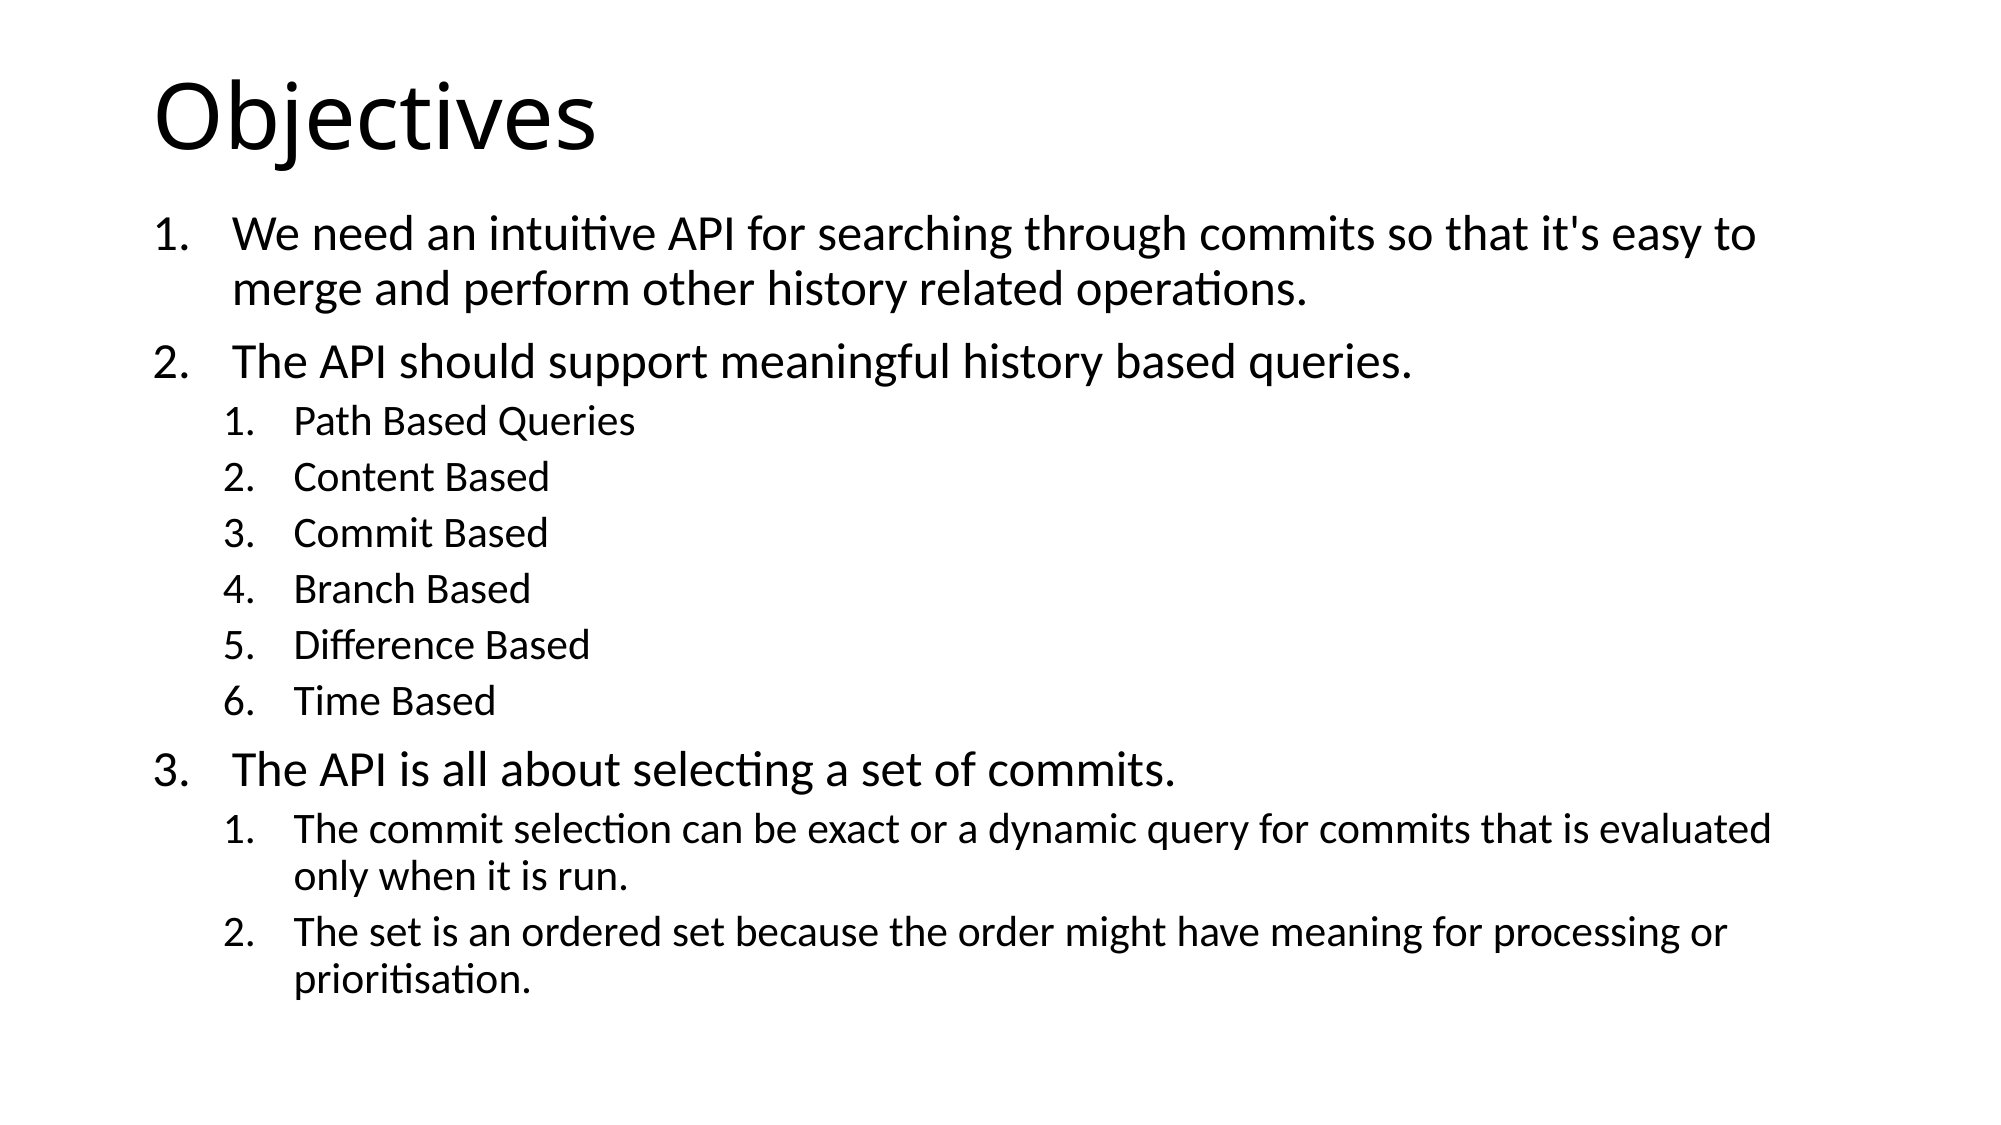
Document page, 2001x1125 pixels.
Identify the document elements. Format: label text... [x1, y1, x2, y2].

title Objectives [137, 59, 1863, 180]
list We need an intuitive API for searching through commits so that it's easy to merge and perform other history related operations. The API should support meaningful history based queries. Path Based Queries Content Based Commit Based Branch Based Difference Based Time Based The API is all about selecting a set of commits. The commit selection can be exact or a dynamic query for commits that is evaluated only when it is run. The set is an ordered set because the order might have meaning for processing or prioritisation. [137, 199, 1863, 1014]
